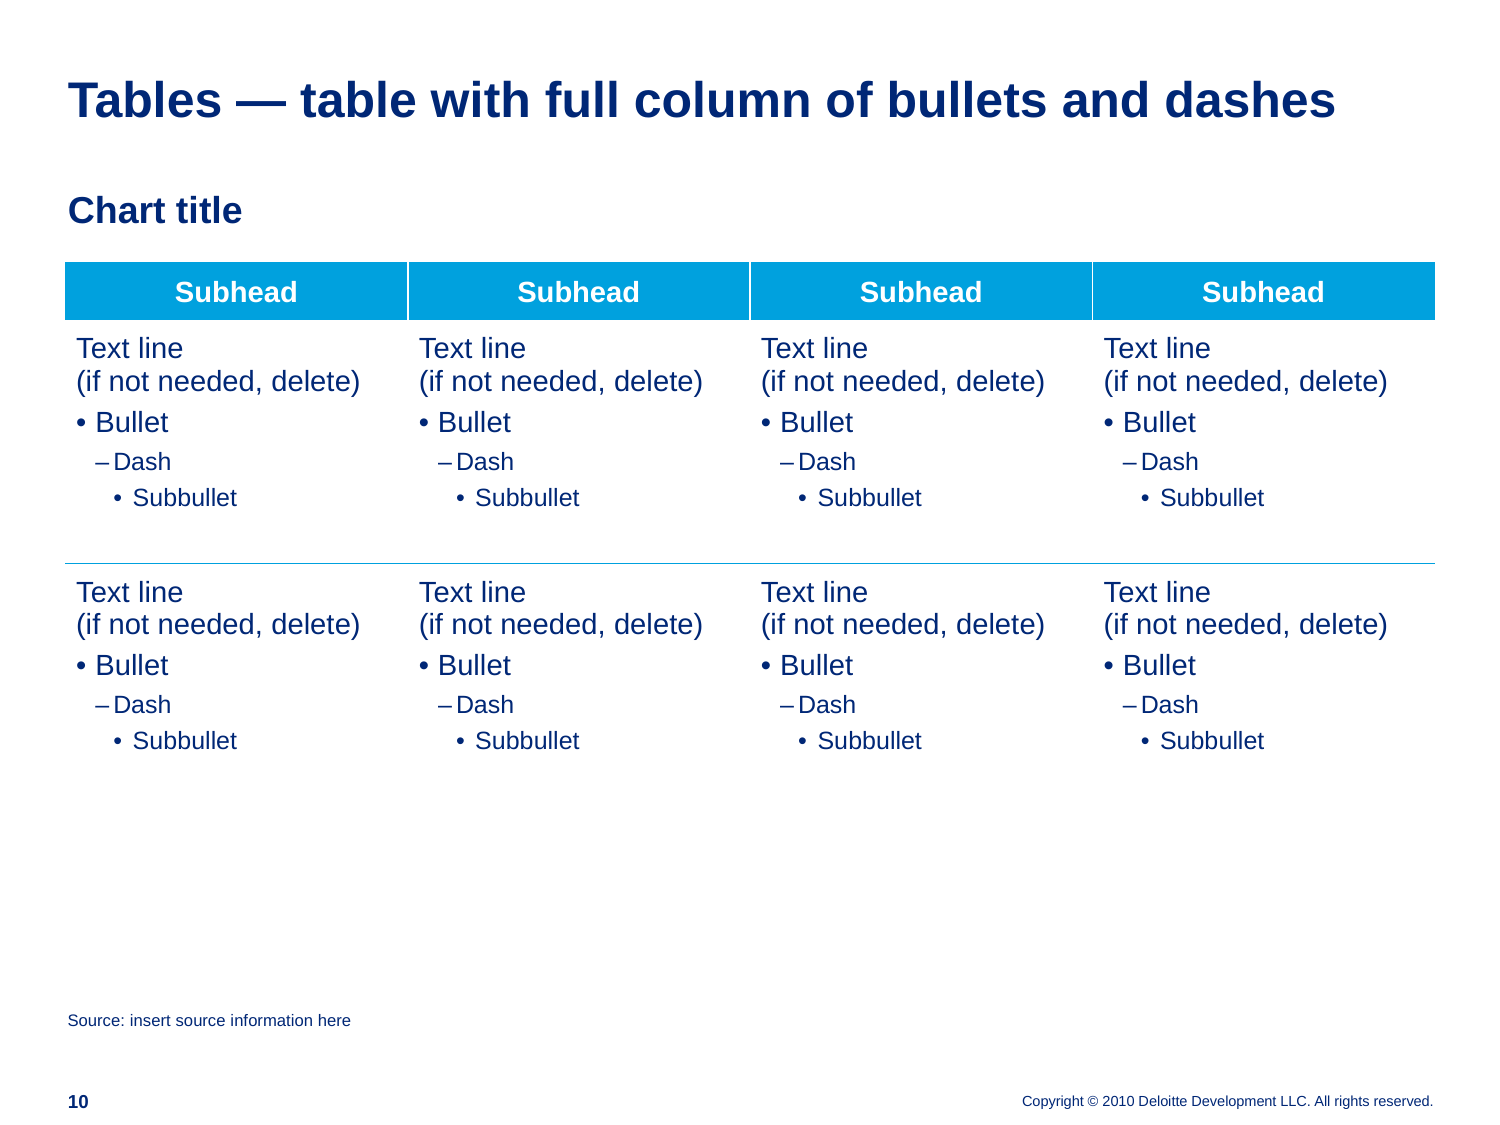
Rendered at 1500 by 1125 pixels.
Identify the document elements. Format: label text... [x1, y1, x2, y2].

table_header Subhead [65, 262, 407, 320]
text_box Chart title [67, 185, 389, 231]
table_header Subhead [1093, 262, 1435, 320]
table_cell Text line (if not needed, delete) Bullet Dash Subbullet [1093, 320, 1435, 563]
table_cell Text line (if not needed, delete) Bullet Dash Subbullet [750, 564, 1093, 893]
table_cell Text line (if not needed, delete) Bullet Dash Subbullet [408, 320, 750, 563]
table_cell Text line (if not needed, delete) Bullet Dash Subbullet [65, 320, 408, 563]
table_header Subhead [409, 262, 749, 320]
table_cell Text line (if not needed, delete) Bullet Dash Subbullet [65, 564, 408, 893]
table_cell Text line (if not needed, delete) Bullet Dash Subbullet [750, 320, 1093, 563]
table_cell Text line (if not needed, delete) Bullet Dash Subbullet [408, 564, 750, 893]
table_cell Text line (if not needed, delete) Bullet Dash Subbullet [1093, 564, 1435, 893]
text_box Source: insert source information here [67, 1009, 723, 1031]
table_header Subhead [751, 262, 1092, 320]
title Tables — table with full column of bullets and dashes [67, 73, 1435, 128]
